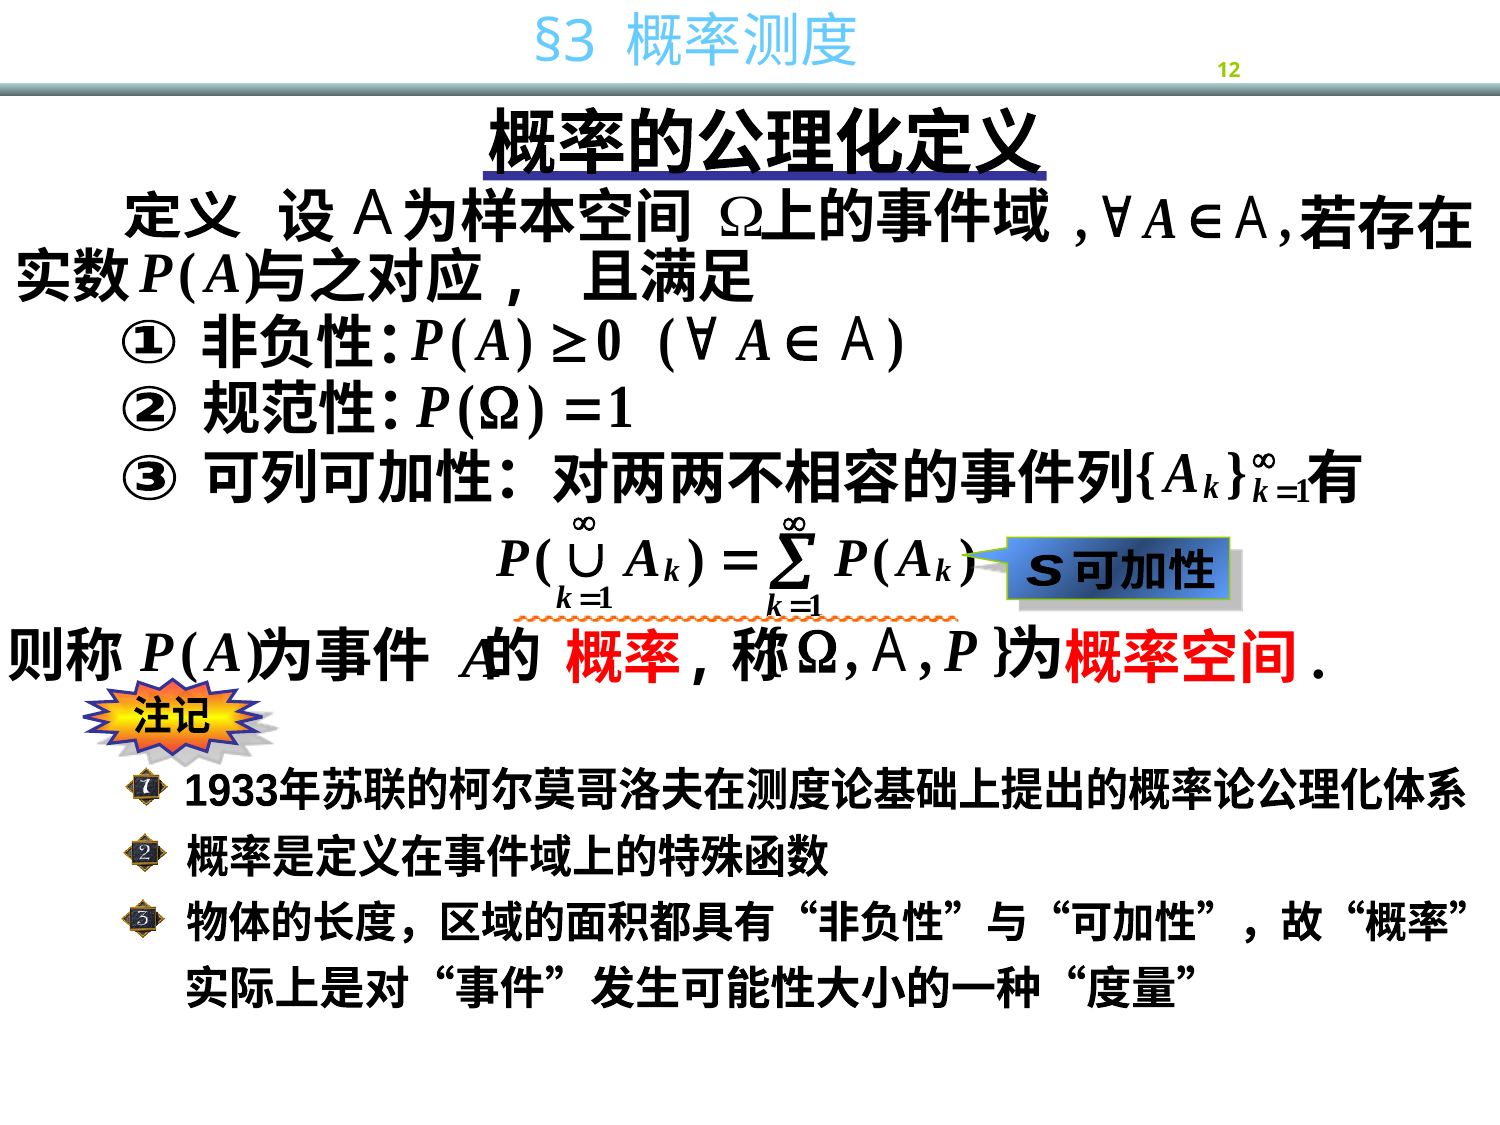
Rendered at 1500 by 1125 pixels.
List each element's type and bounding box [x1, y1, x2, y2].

text_box [1006, 537, 1230, 600]
text_box [202, 429, 1447, 518]
text_box [682, 614, 1346, 696]
text_box [200, 304, 915, 388]
text_box [1130, 178, 1500, 264]
text_box [7, 612, 678, 699]
picture [507, 611, 966, 627]
picture [121, 832, 168, 872]
text_box [82, 706, 263, 755]
text_box [201, 371, 644, 455]
text_box [0, 231, 835, 319]
text_box [262, 171, 1130, 257]
picture [122, 766, 170, 806]
text_box [482, 106, 1047, 169]
picture [119, 898, 166, 939]
text_box [483, 489, 986, 612]
